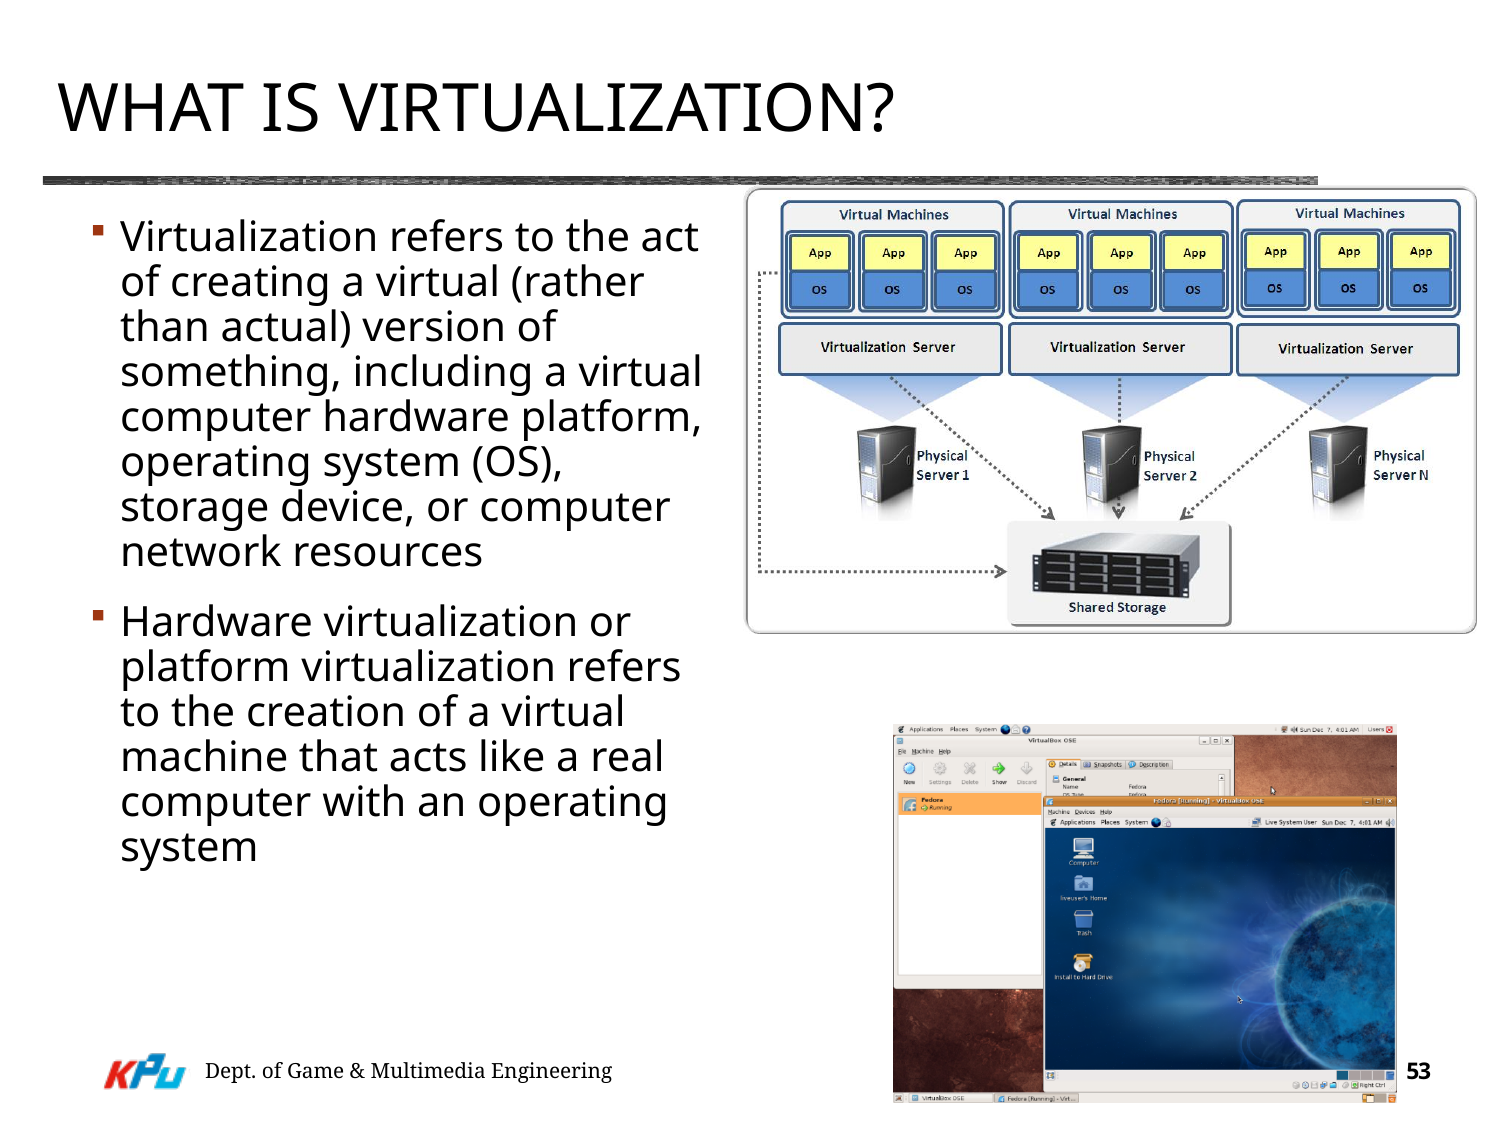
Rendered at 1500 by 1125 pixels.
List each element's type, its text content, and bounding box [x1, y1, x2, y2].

picture [893, 724, 1397, 1103]
footer Dept. of Game & Multimedia Engineering [190, 1042, 879, 1103]
title What is virtualization? [42, 39, 1458, 182]
picture [743, 185, 1477, 634]
picture [92, 1047, 191, 1120]
list Virtualization refers to the act of creating a virtual (rather than actual) version of something, including a virtual computer hardware platform, operating system (OS), storage device, or computer network resources Hardware virtualization or platform virtualization refers to the creation of a virtual machine that acts like a real computer with an operating system [75, 208, 730, 1047]
slide_number 53 [1398, 1042, 1459, 1103]
